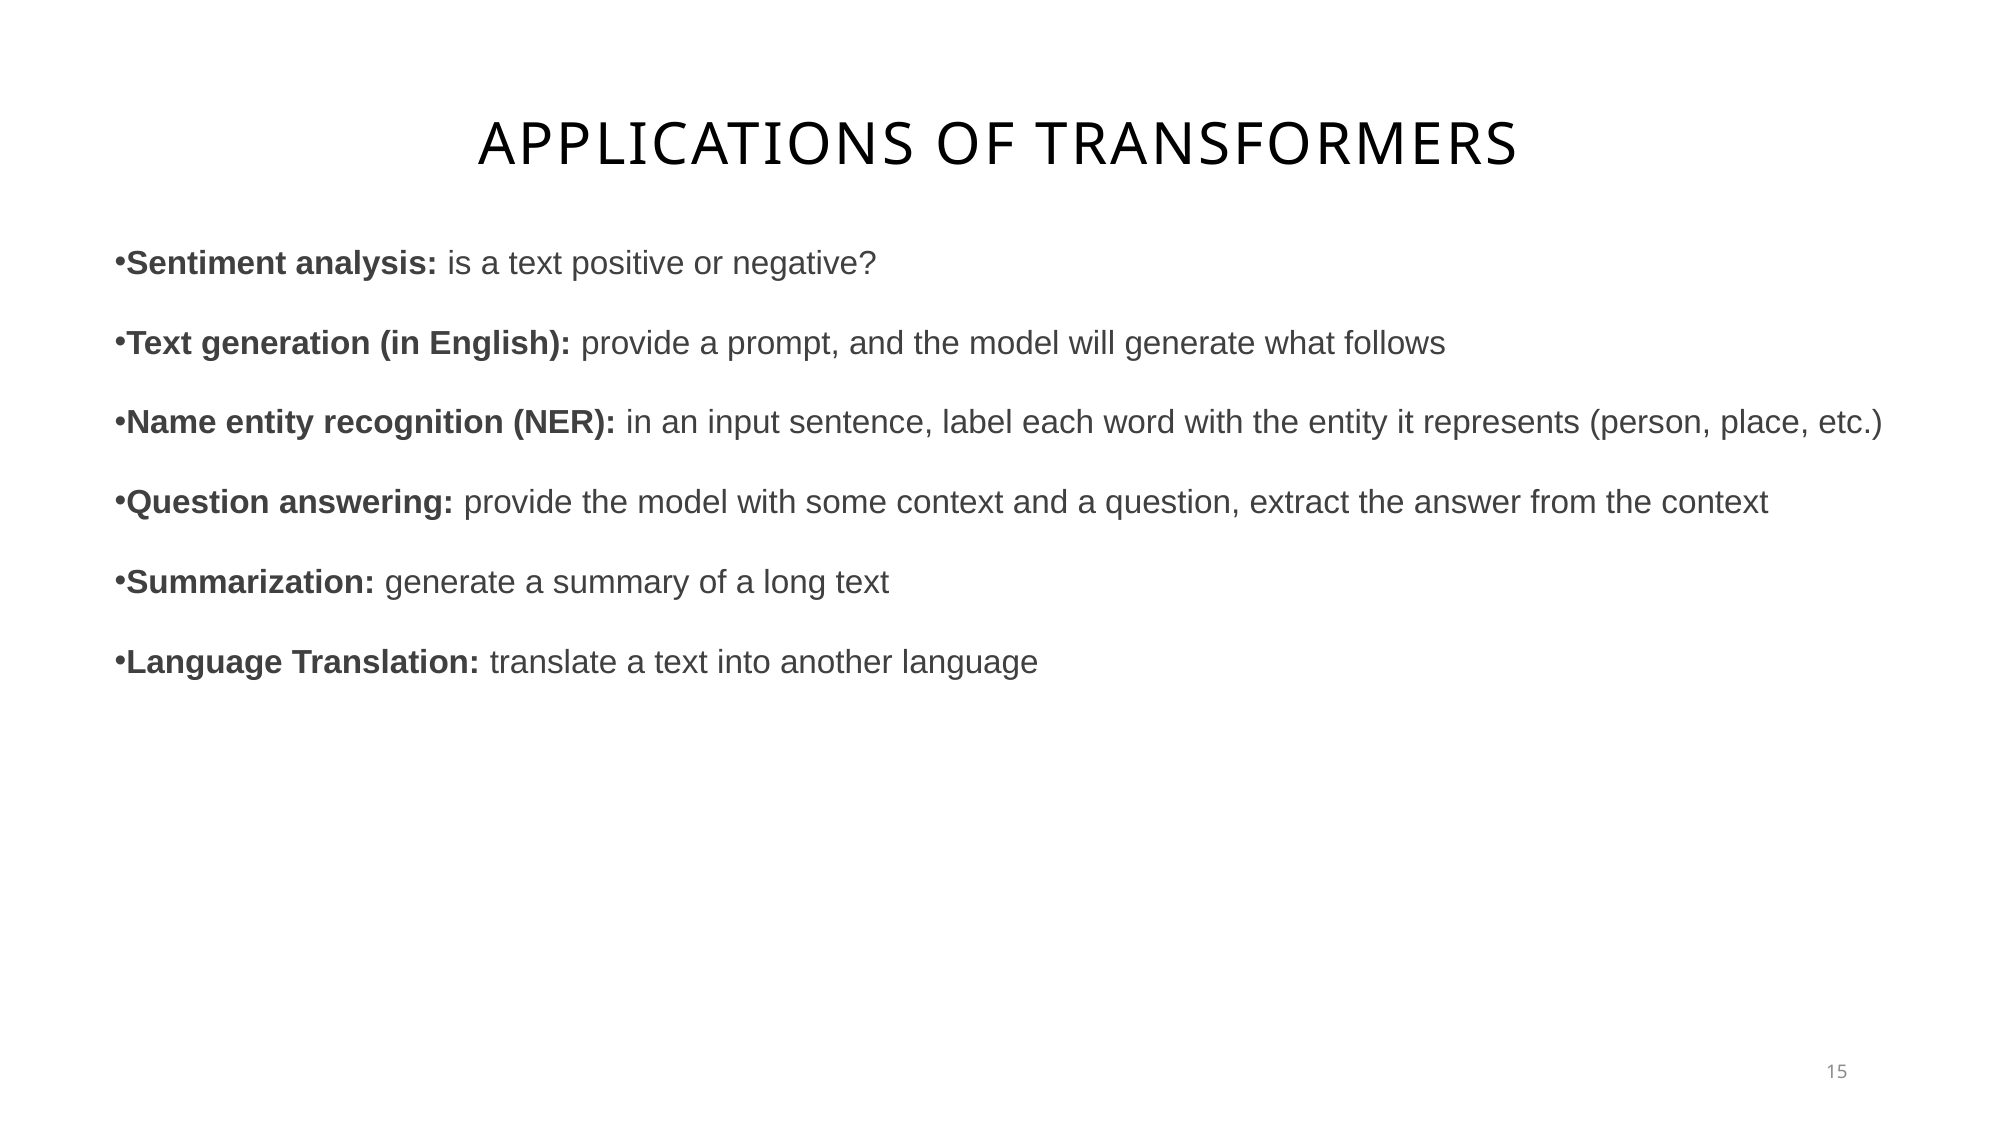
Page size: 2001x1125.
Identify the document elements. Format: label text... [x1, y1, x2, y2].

title Applications of transformers [137, 59, 1863, 233]
slide_number 15 [1412, 1042, 1863, 1103]
text_box Sentiment analysis: is a text positive or negative? Text generation (in English): provide a prompt, and the model will generate what follows Name entity recognition (NER): in an input sentence, label each word with the entity it represents (person, place, etc.) Question answering: provide the model with some context and a question, extract the answer from the context Summarization: generate a summary of a long text Language Translation: translate a text into another language [99, 233, 1959, 728]
